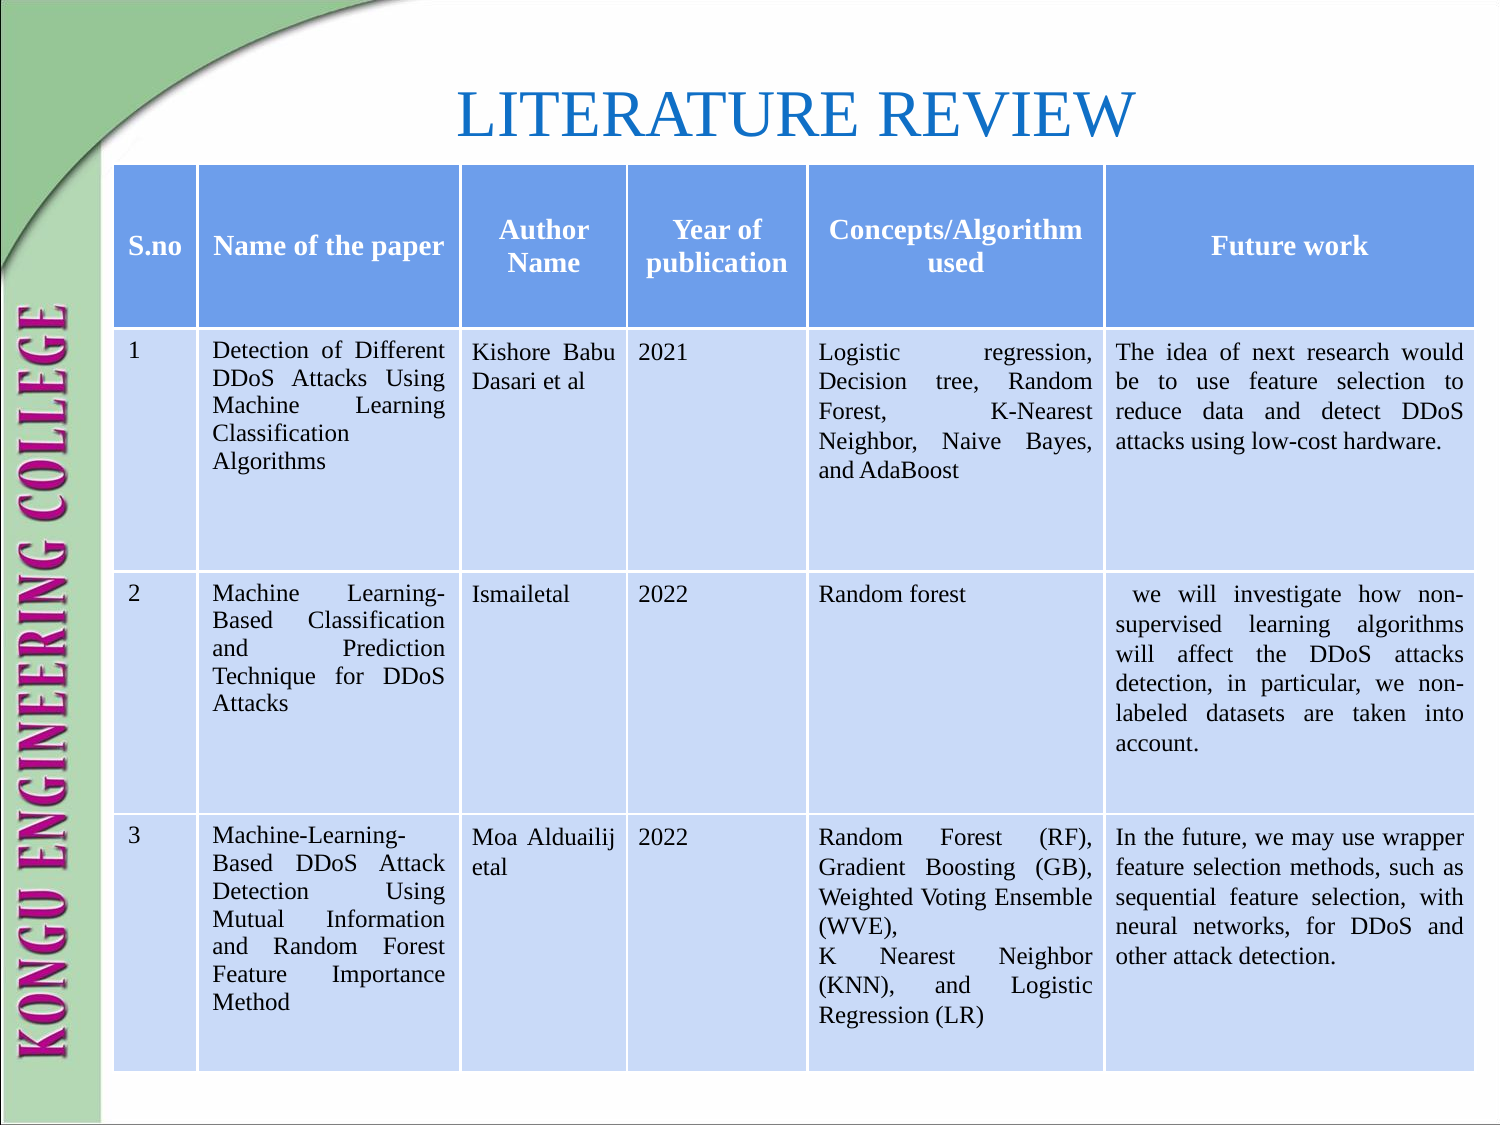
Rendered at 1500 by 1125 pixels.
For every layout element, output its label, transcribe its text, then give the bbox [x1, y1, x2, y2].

table_cell 1 [114, 330, 196, 570]
table_cell Machine Learning-Based Classification and Prediction Technique for DDoS Attacks [199, 573, 459, 813]
table_cell Detection of Different DDoS Attacks Using Machine Learning Classification Algorithms [199, 330, 459, 570]
table_cell 2021 [628, 330, 806, 570]
table_cell Kishore Babu Dasari et al [462, 330, 626, 570]
table_header S.no [114, 165, 196, 327]
table_cell Random Forest (RF), Gradient Boosting (GB), Weighted Voting Ensemble (WVE), K Nearest Neighbor (KNN), and Logistic Regression (LR) [809, 815, 1103, 1071]
table_cell 2 [114, 573, 196, 813]
table_cell Moa Alduailij etal [462, 815, 626, 1071]
picture [0, 0, 1500, 1125]
table_cell In the future, we may use wrapper feature selection methods, such as sequential feature selection, with neural networks, for DDoS and other attack detection. [1106, 815, 1474, 1071]
table_header Concepts/Algorithm used [809, 165, 1103, 327]
table_header Author Name [462, 165, 626, 327]
text_box LITERATURE REVIEW [441, 62, 1216, 158]
table_header Future work [1106, 165, 1474, 327]
table_header Name of the paper [199, 165, 459, 327]
table_header Year of publication [628, 165, 806, 327]
table_cell 3 [114, 815, 196, 1071]
table_cell Logistic regression, Decision tree, Random Forest, K-Nearest Neighbor, Naive Bayes, and AdaBoost [809, 330, 1103, 570]
table_cell we will investigate how non-supervised learning algorithms will affect the DDoS attacks detection, in particular, we non-labeled datasets are taken into account. [1106, 573, 1474, 813]
table_cell 2022 [628, 573, 806, 813]
table_cell Machine-Learning-Based DDoS Attack Detection Using Mutual Information and Random Forest Feature Importance Method [199, 815, 459, 1071]
table_cell Ismailetal [462, 573, 626, 813]
table_cell Random forest [809, 573, 1103, 813]
table_cell 2022 [628, 815, 806, 1071]
table_cell The idea of next research would be to use feature selection to reduce data and detect DDoS attacks using low-cost hardware. [1106, 330, 1474, 570]
